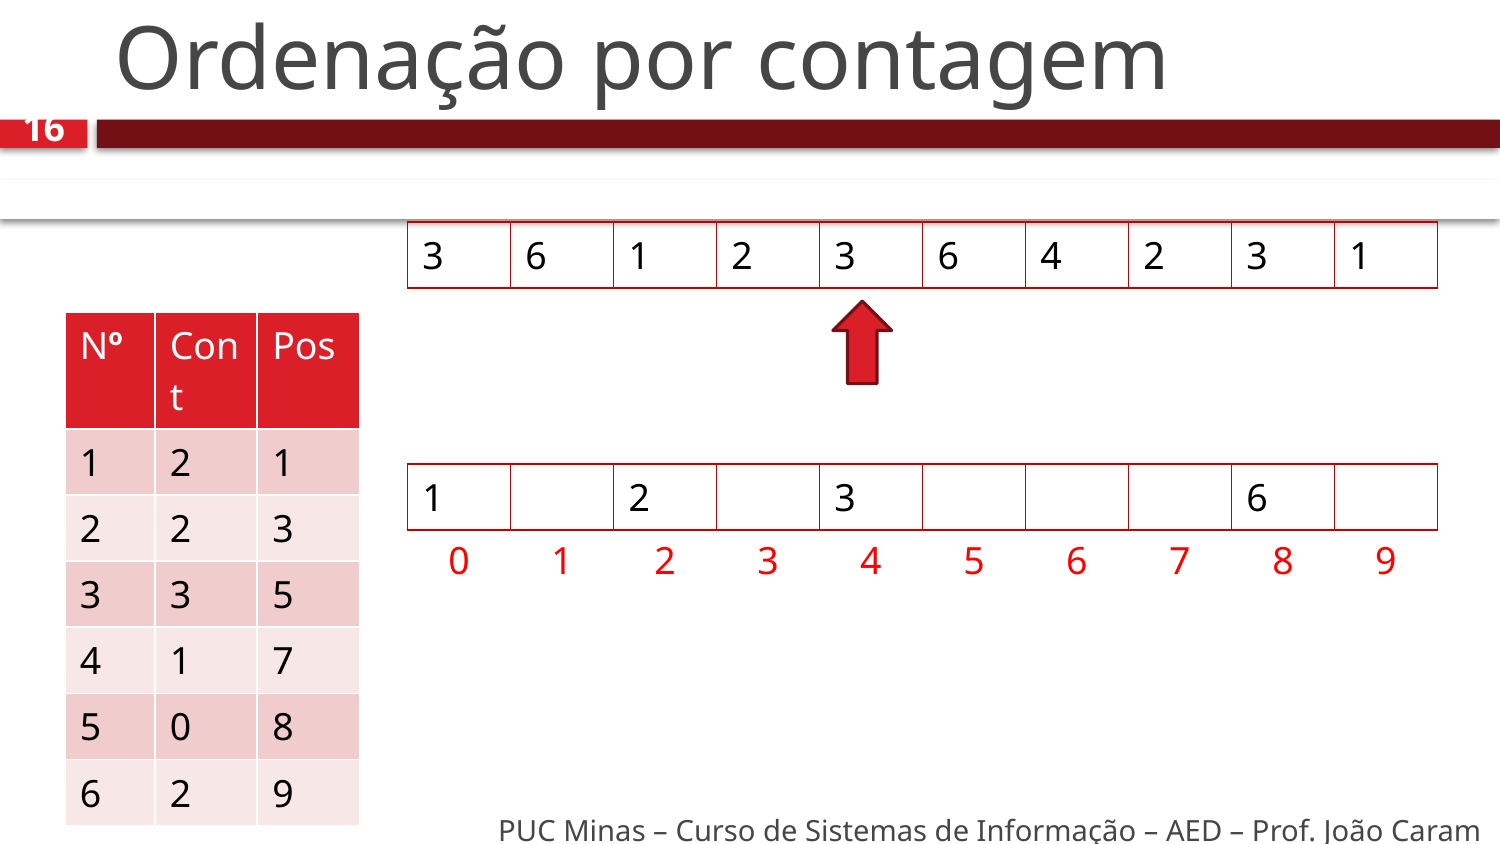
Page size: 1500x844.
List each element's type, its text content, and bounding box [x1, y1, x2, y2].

table_header 1 [511, 527, 614, 593]
table_header Pos [258, 313, 359, 428]
table_header 1 [614, 223, 716, 287]
table_header 8 [1231, 527, 1334, 593]
table_cell 3 [66, 562, 154, 626]
table_header 2 [614, 465, 716, 527]
table_cell 2 [156, 760, 256, 825]
table_cell 5 [66, 694, 154, 759]
table_header 3 [408, 223, 510, 287]
table_header 6 [1232, 465, 1334, 527]
table_header 4 [1026, 223, 1128, 287]
table_header [923, 465, 1025, 527]
table_header 4 [820, 527, 923, 593]
table_cell 6 [66, 760, 154, 825]
text_box [831, 299, 894, 386]
table_header 6 [1025, 527, 1128, 593]
table_cell 4 [66, 628, 154, 693]
table_header 3 [717, 527, 820, 593]
table_header 2 [614, 527, 717, 593]
table_header [1129, 465, 1231, 527]
table_cell 2 [156, 430, 256, 494]
table_header 1 [408, 465, 510, 527]
table_cell 3 [156, 562, 256, 626]
table_header Cont [156, 313, 256, 428]
table_header 6 [923, 223, 1025, 287]
table_cell 1 [66, 430, 154, 494]
table_header 2 [717, 223, 819, 287]
table_header 9 [1334, 527, 1437, 593]
table_header 0 [408, 527, 511, 593]
table_header [717, 465, 819, 527]
table_cell 8 [258, 694, 359, 759]
table_header 5 [923, 527, 1025, 593]
footer PUC Minas – Curso de Sistemas de Informação – AED – Prof. João Caram [159, 807, 1497, 844]
table_cell 2 [156, 496, 256, 560]
table_header 7 [1128, 527, 1231, 593]
table_cell 9 [258, 760, 359, 825]
table_cell 3 [258, 496, 359, 560]
table_header [511, 465, 613, 527]
table_header 2 [1129, 223, 1231, 287]
title Ordenação por contagem [99, 19, 1483, 115]
table_header 6 [511, 223, 613, 287]
table_cell 7 [258, 628, 359, 693]
table_header 1 [1335, 223, 1437, 287]
table_cell 1 [258, 430, 359, 494]
table_header [1335, 465, 1437, 527]
table_cell 2 [66, 496, 154, 560]
table_header Nº [66, 313, 154, 428]
table_header [1026, 465, 1128, 527]
table_header 3 [1232, 223, 1334, 287]
table_header 3 [820, 465, 922, 527]
slide_number 16 [0, 114, 88, 145]
table_cell 0 [156, 694, 256, 759]
table_cell 5 [258, 562, 359, 626]
table_cell 1 [156, 628, 256, 693]
table_header 3 [820, 223, 922, 287]
